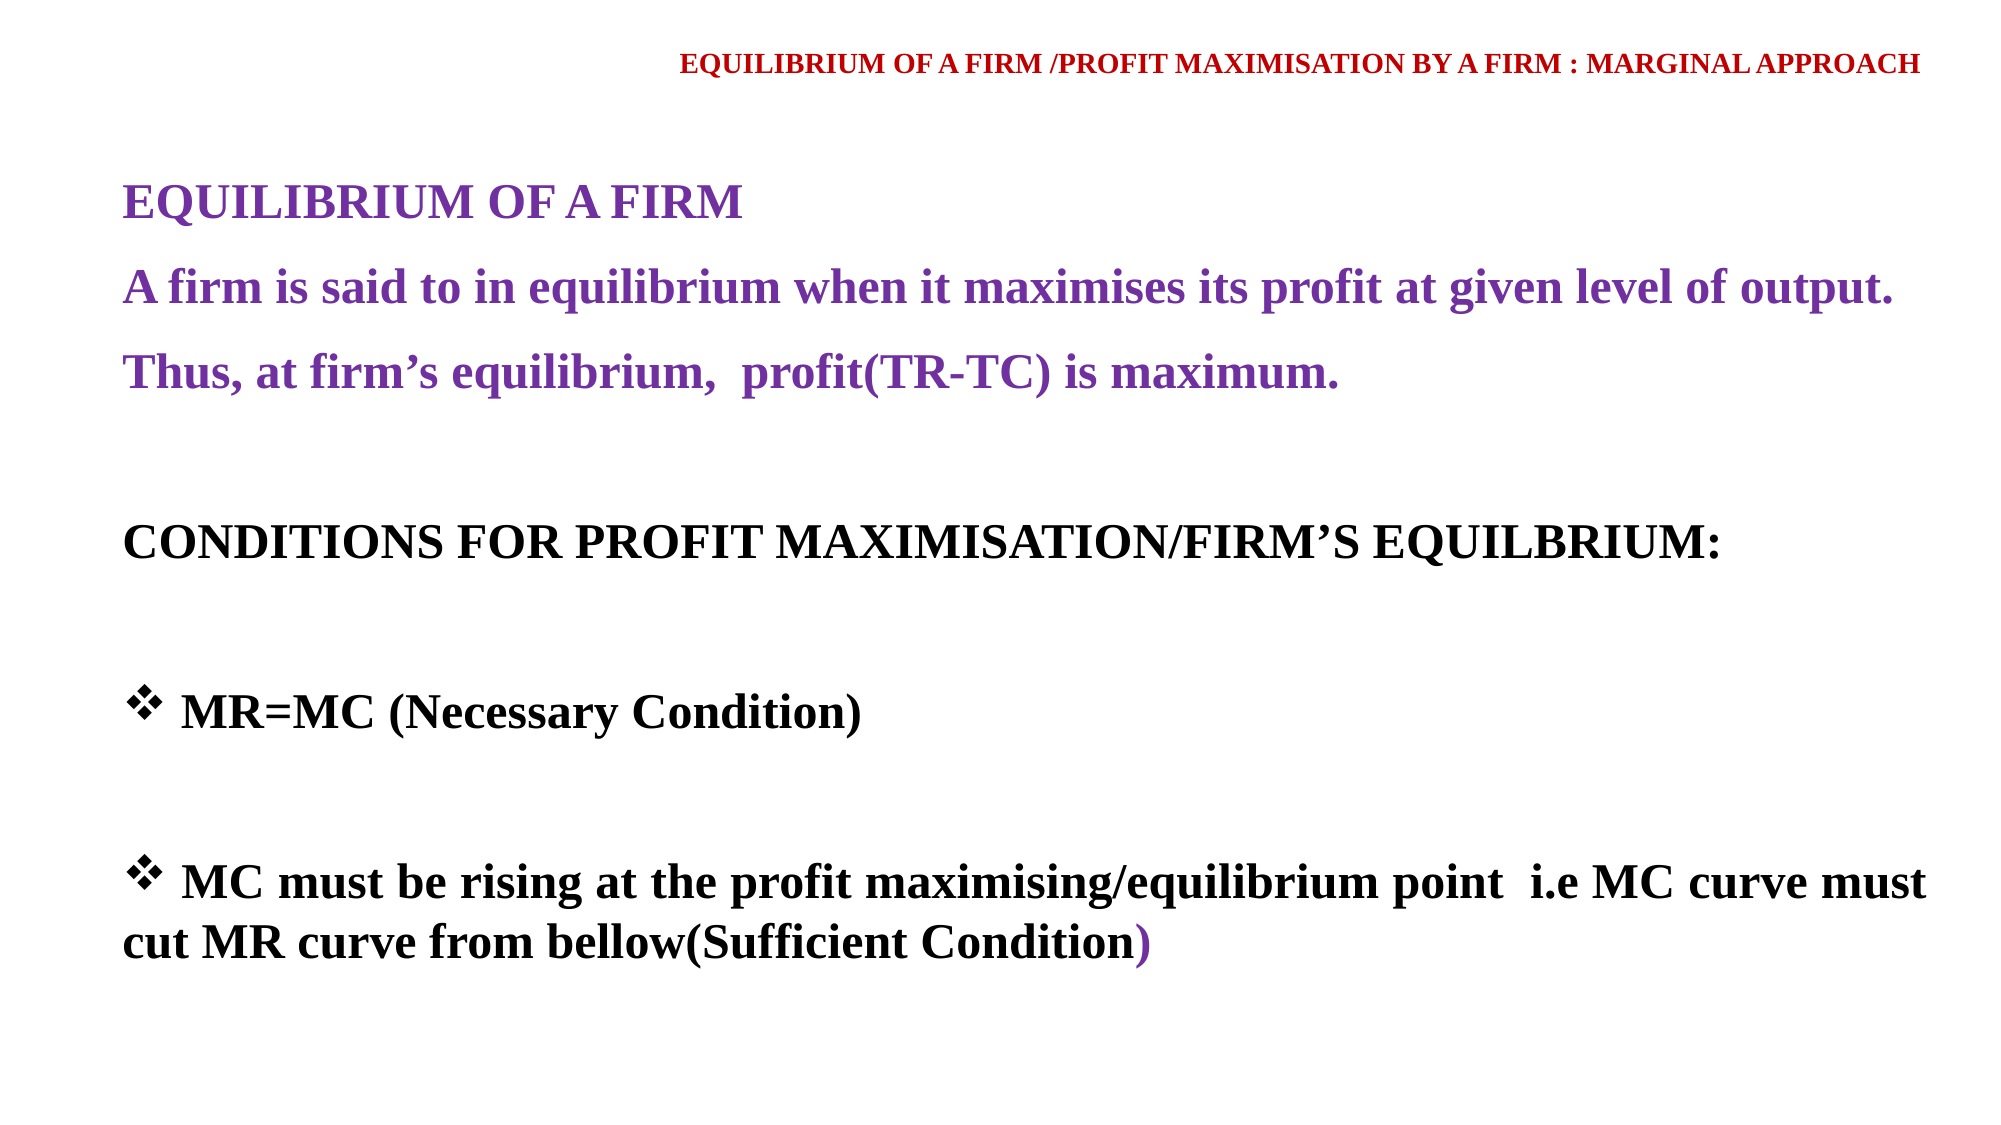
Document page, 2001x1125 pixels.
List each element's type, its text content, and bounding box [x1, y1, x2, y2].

text_box EQUILIBRIUM OF A FIRM /PROFIT MAXIMISATION BY A FIRM : MARGINAL APPROACH EQUILIBRIUM OF A FIRM A firm is said to in equilibrium when it maximises its profit at given level of output. Thus, at firm’s equilibrium, profit(TR-TC) is maximum. CONDITIONS FOR PROFIT MAXIMISATION/FIRM’S EQUILBRIUM: MR=MC (Necessary Condition) MC must be rising at the profit maximising/equilibrium point i.e MC curve must cut MR curve from bellow(Sufficient Condition) [107, 37, 1943, 1125]
